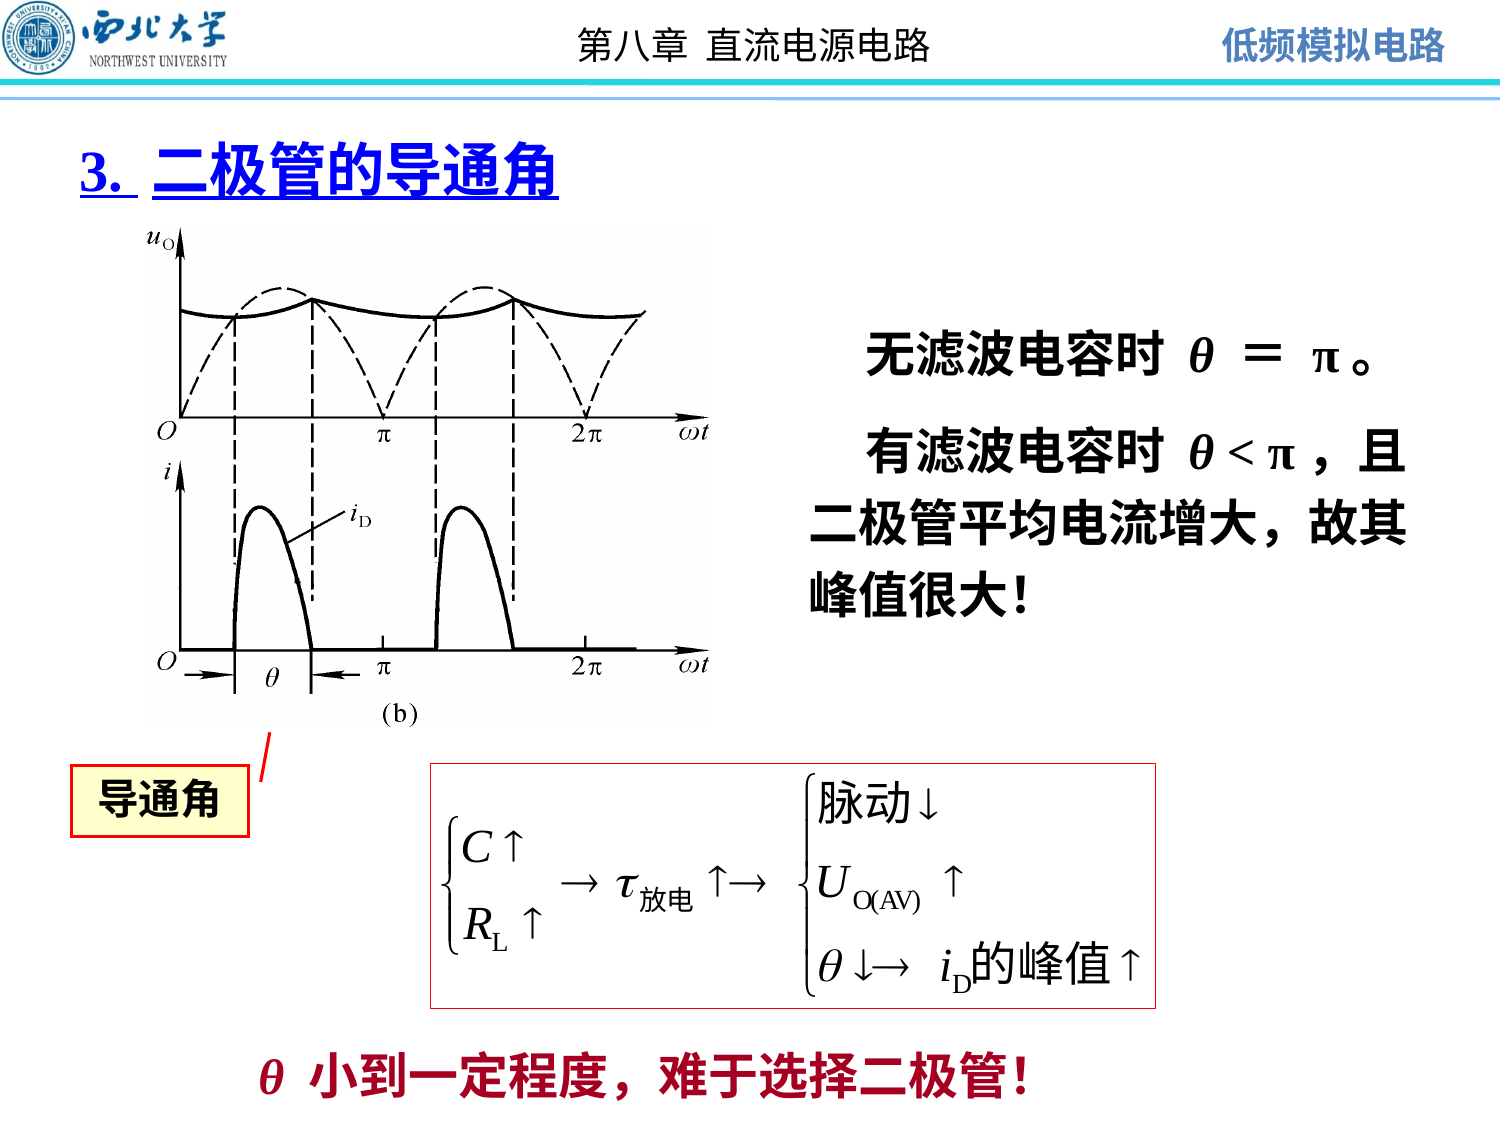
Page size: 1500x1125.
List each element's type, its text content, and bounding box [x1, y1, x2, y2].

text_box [146, 227, 709, 727]
text_box 无滤波电容时 θ ＝ π。 有滤波电容时 θ < π，且二极管平均电流增大，故其峰值很大！ [793, 302, 1436, 631]
text_box θ 小到一定程度，难于选择二极管！ [243, 1037, 1194, 1113]
text_box 导通角 [71, 765, 249, 837]
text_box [430, 763, 1156, 1009]
text_box 3. 二极管的导通角 [64, 113, 638, 202]
picture [0, 0, 229, 76]
